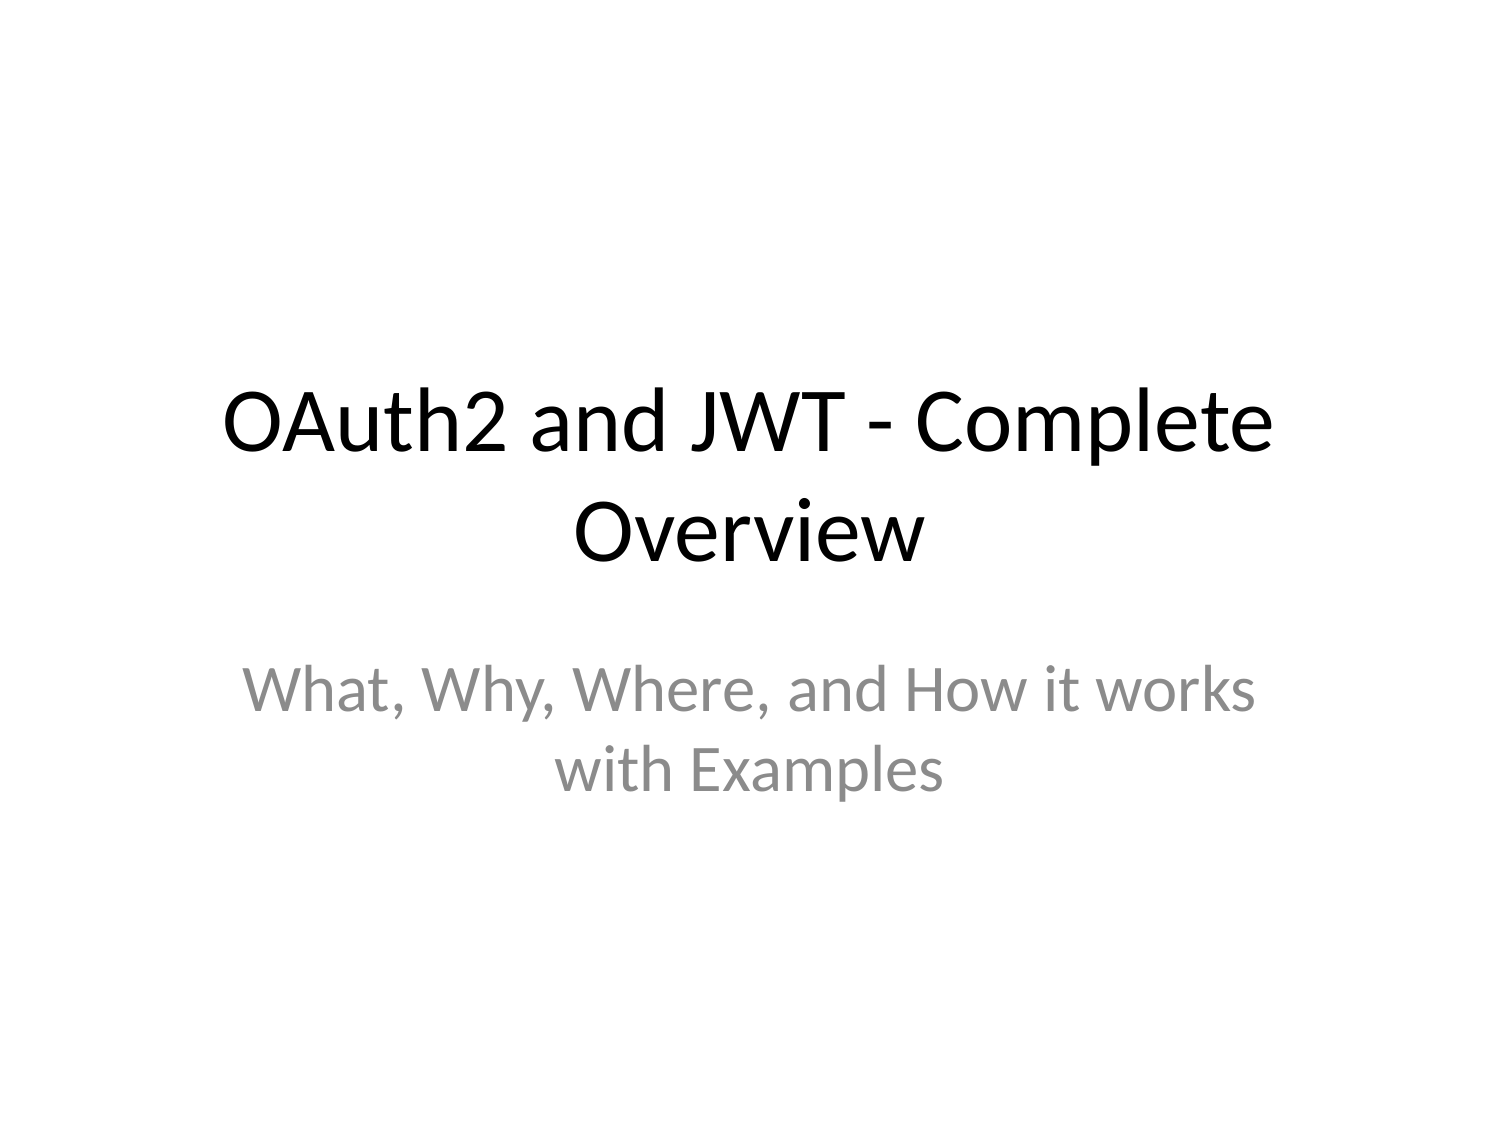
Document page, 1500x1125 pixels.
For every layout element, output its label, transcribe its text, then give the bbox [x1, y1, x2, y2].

subtitle What, Why, Where, and How it works with Examples [225, 637, 1275, 925]
title OAuth2 and JWT - Complete Overview [112, 349, 1388, 591]
